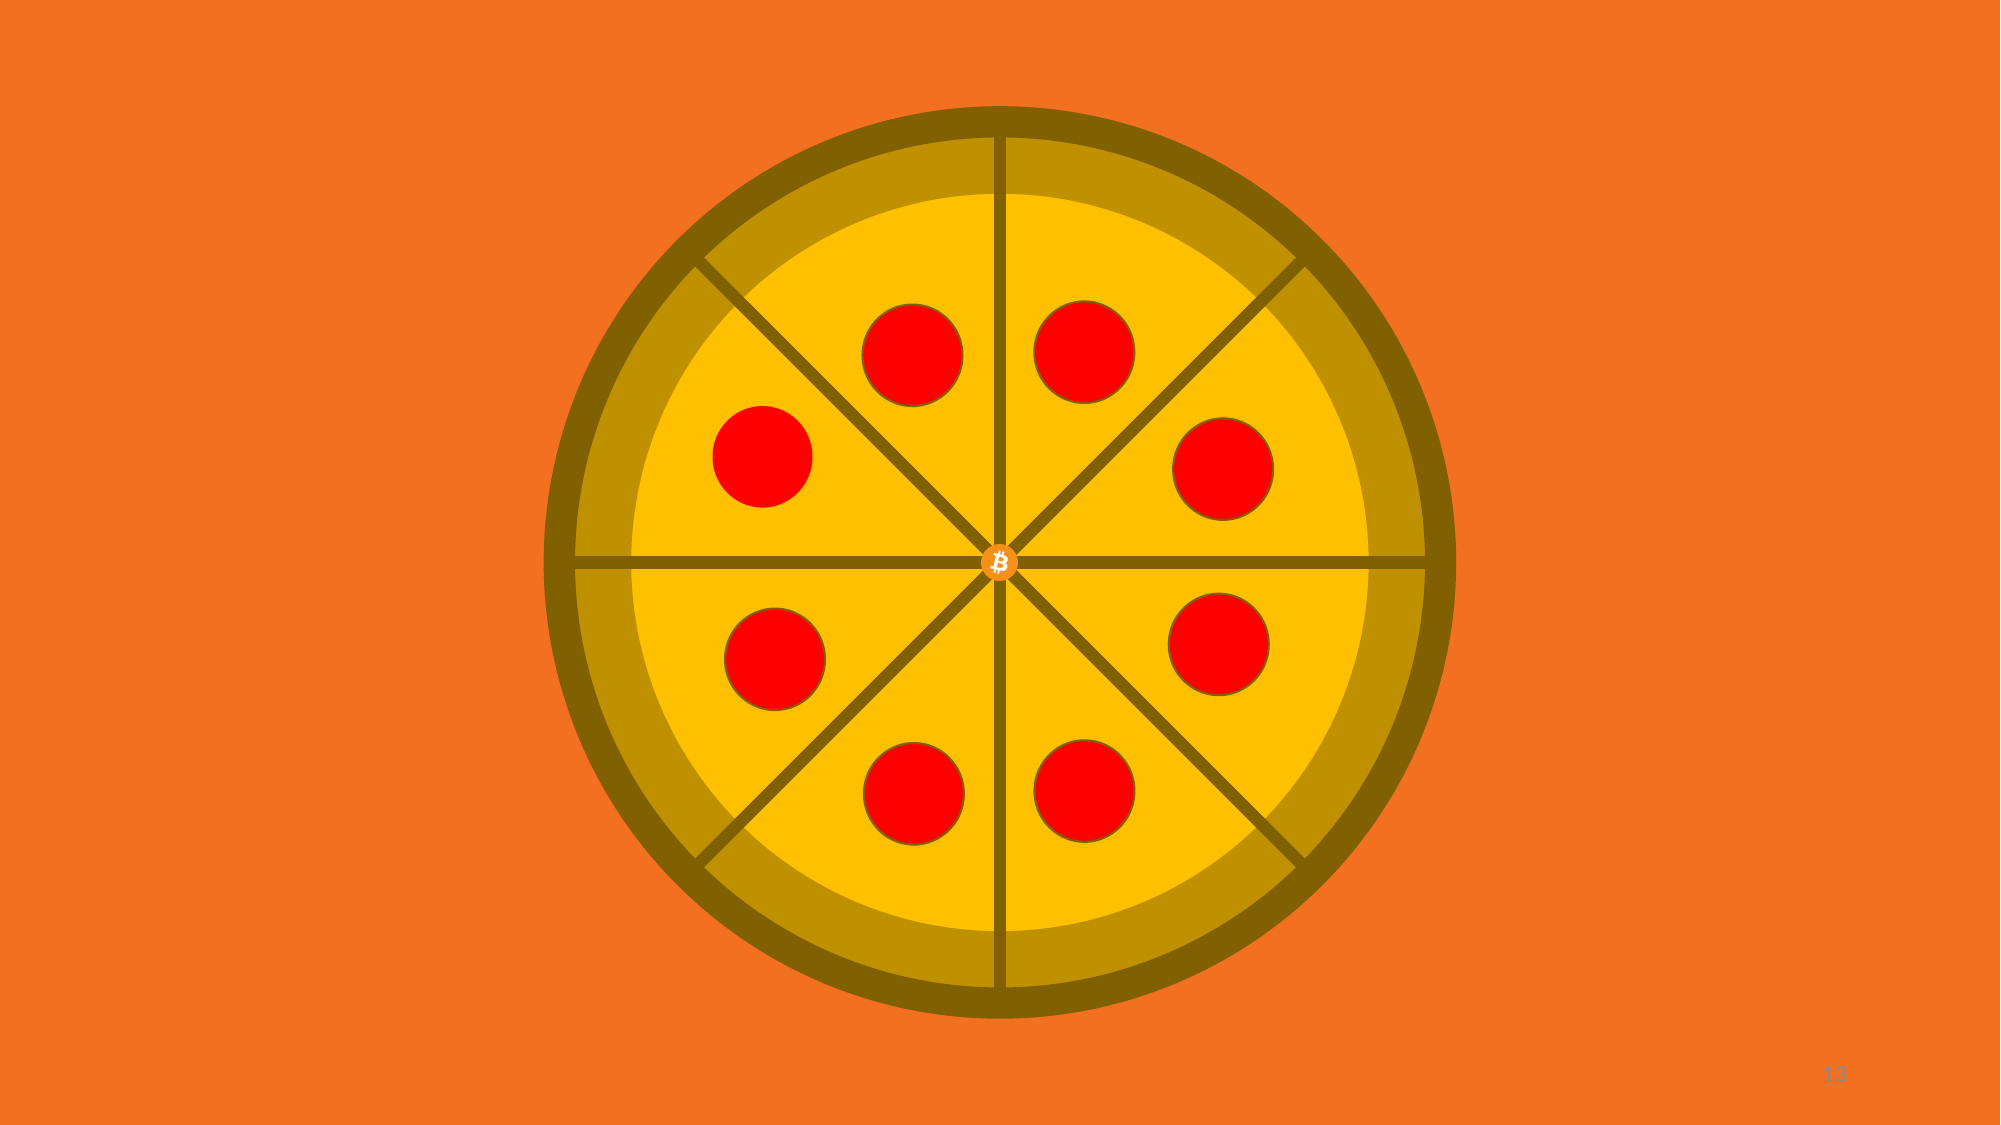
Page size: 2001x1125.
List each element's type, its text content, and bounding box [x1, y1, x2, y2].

text_box [1006, 186, 1220, 257]
text_box [780, 186, 994, 257]
text_box [1305, 569, 1376, 783]
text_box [695, 563, 1305, 868]
text_box [1006, 868, 1220, 939]
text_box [695, 257, 1305, 562]
text_box [623, 342, 695, 556]
picture [981, 544, 1019, 581]
text_box [623, 569, 695, 783]
text_box [1305, 342, 1376, 556]
text_box [548, 111, 1451, 1014]
text_box [780, 868, 994, 939]
text_box [567, 130, 1433, 995]
slide_number 13 [1412, 1042, 1863, 1103]
